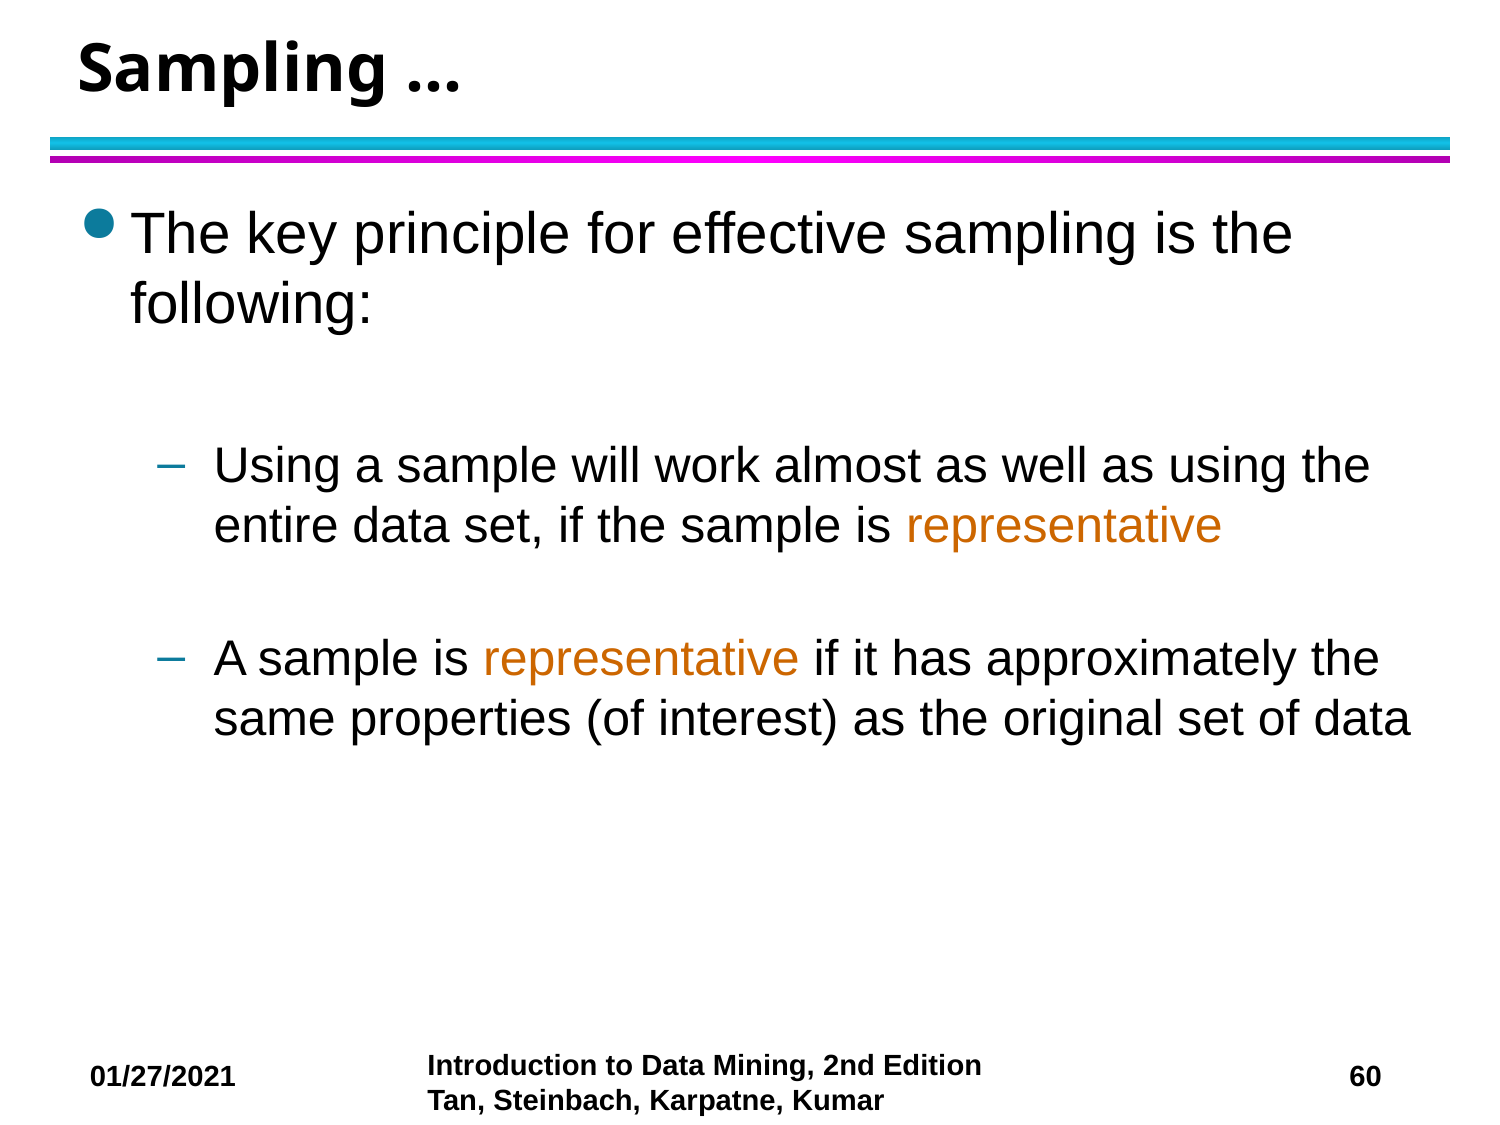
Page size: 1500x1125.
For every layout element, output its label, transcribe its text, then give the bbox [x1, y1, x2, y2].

title Sampling … [62, 24, 1421, 113]
list The key principle for effective sampling is the following: Using a sample will work almost as well as using the entire data set, if the sample is representative A sample is representative if it has approximately the same properties (of interest) as the original set of data [67, 187, 1432, 1038]
